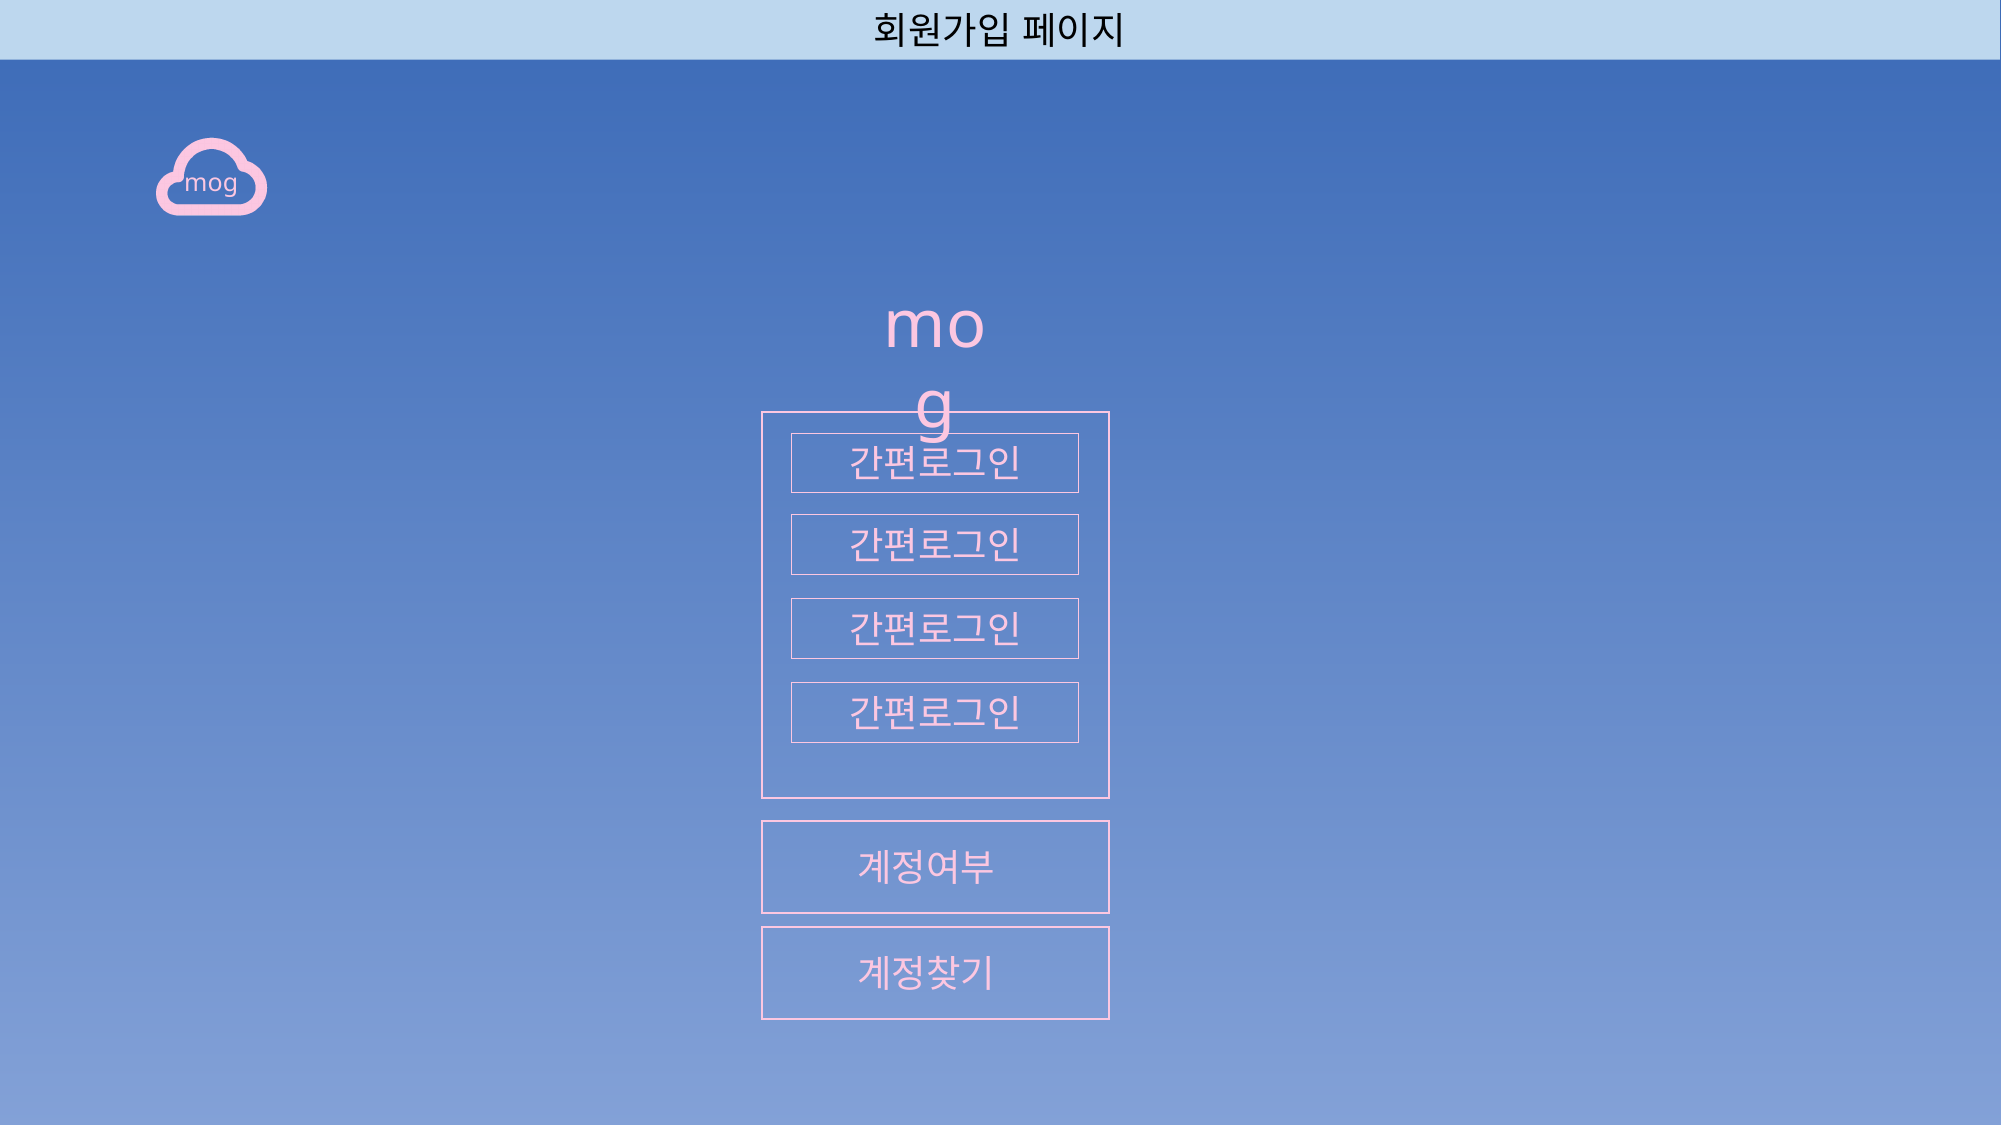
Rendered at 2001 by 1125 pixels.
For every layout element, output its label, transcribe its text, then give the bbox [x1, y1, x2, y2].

text_box 계정여부 [782, 836, 1070, 897]
text_box [761, 411, 1110, 799]
text_box 계정찾기 [782, 942, 1070, 1003]
text_box 회원가입 페이지 [0, 0, 2000, 60]
text_box [0, 60, 2000, 1125]
text_box [761, 926, 1110, 1020]
text_box 간편로그인 [791, 598, 1079, 659]
picture [145, 110, 278, 243]
text_box 간편로그인 [791, 682, 1079, 743]
text_box [761, 820, 1110, 914]
text_box mog [853, 273, 1017, 411]
text_box 간편로그인 [791, 514, 1079, 575]
text_box 간편로그인 [791, 433, 1079, 493]
